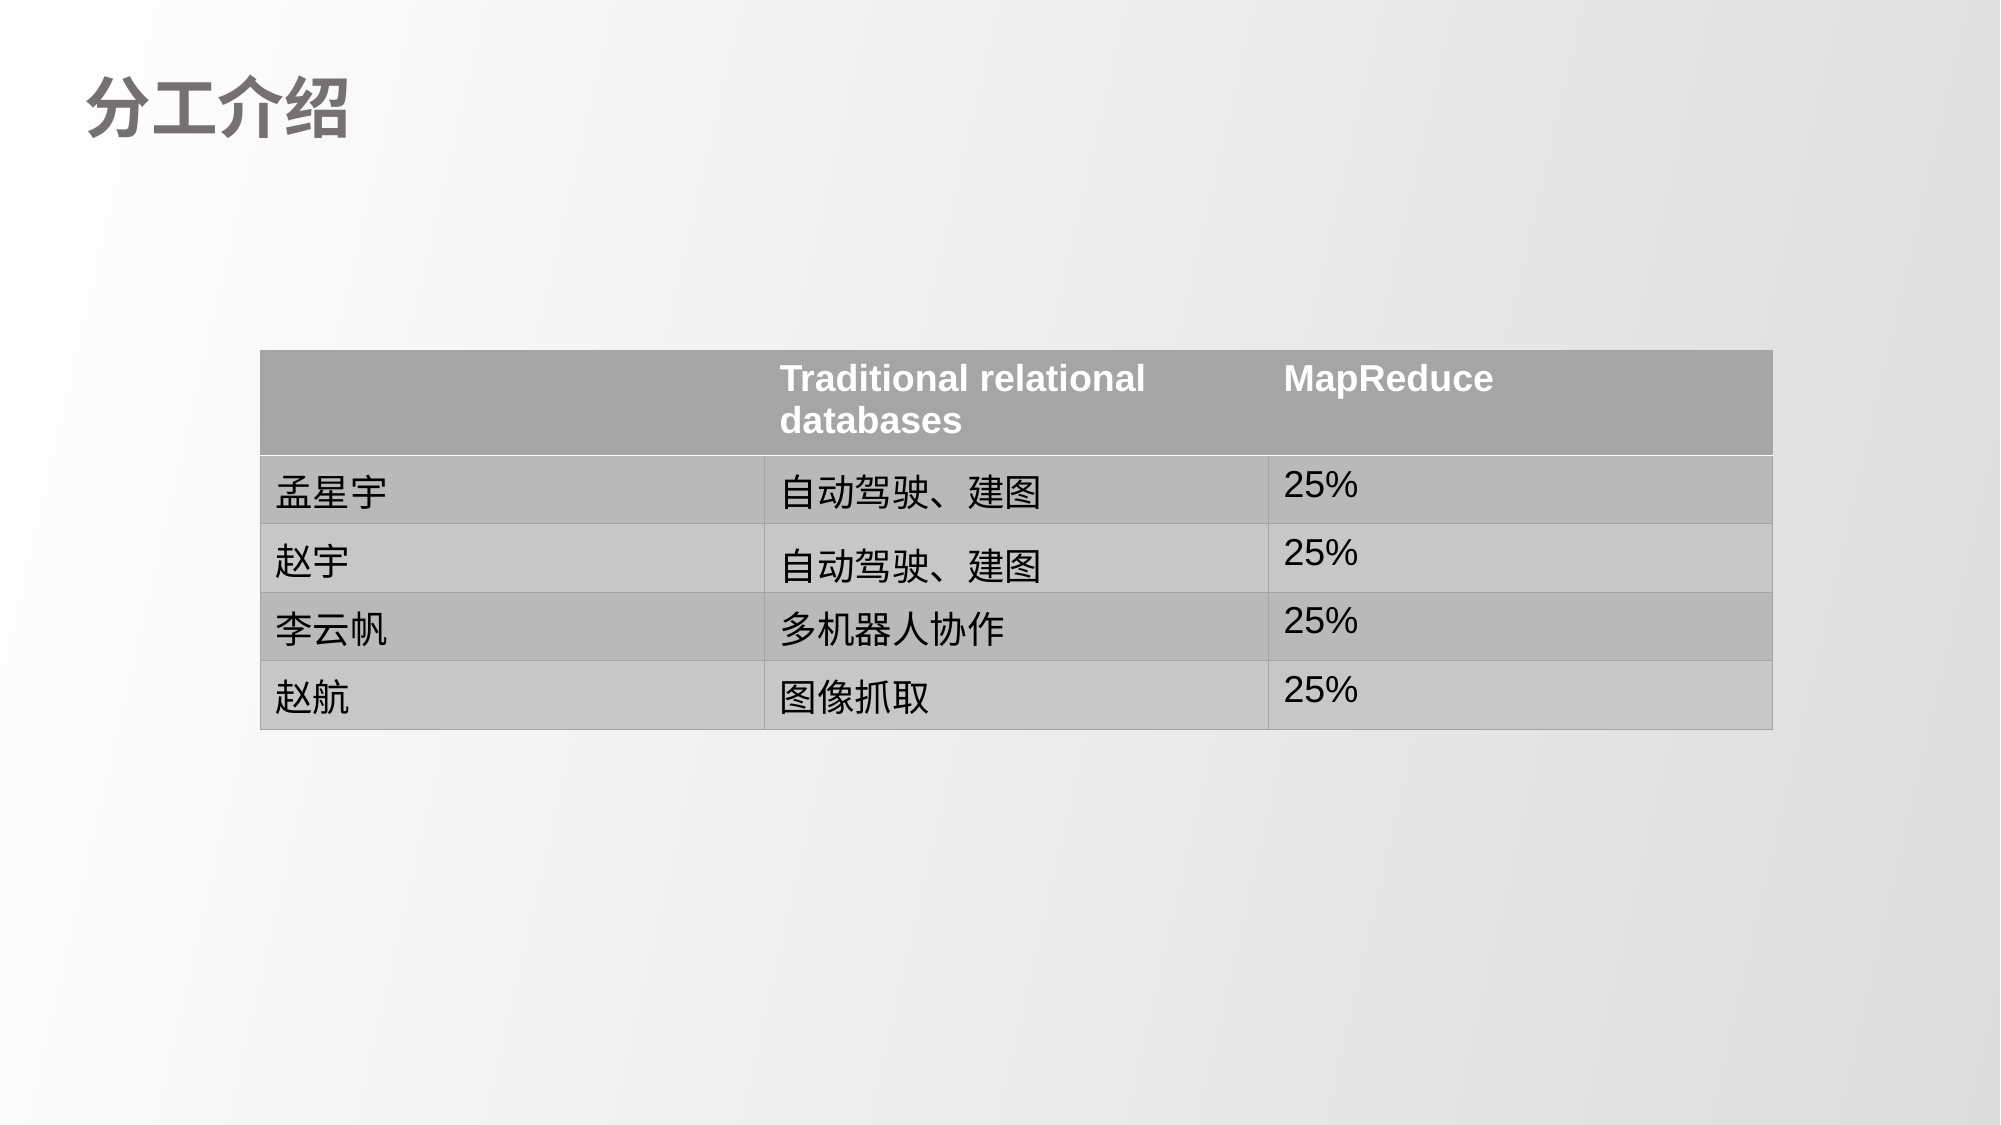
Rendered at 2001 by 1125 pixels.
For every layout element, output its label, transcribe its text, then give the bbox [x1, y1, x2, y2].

table_header MapReduce [1269, 351, 1772, 455]
table_cell 自动驾驶、建图 [765, 524, 1268, 592]
table_cell 自动驾驶、建图 [765, 456, 1268, 523]
table_header [261, 351, 764, 455]
table_cell 多机器人协作 [765, 593, 1268, 660]
table_cell 赵航 [261, 661, 764, 729]
table_cell 孟星宇 [261, 456, 764, 523]
table_cell 25% [1269, 661, 1772, 729]
table_cell 25% [1269, 593, 1772, 660]
table_cell 25% [1269, 524, 1772, 592]
table_cell 赵宇 [261, 524, 764, 592]
table_cell 李云帆 [261, 593, 764, 660]
table_cell 图像抓取 [765, 661, 1268, 729]
table_cell 25% [1269, 456, 1772, 523]
table_header Traditional relational databases [765, 351, 1268, 455]
text_box 分工介绍 [69, 58, 995, 154]
